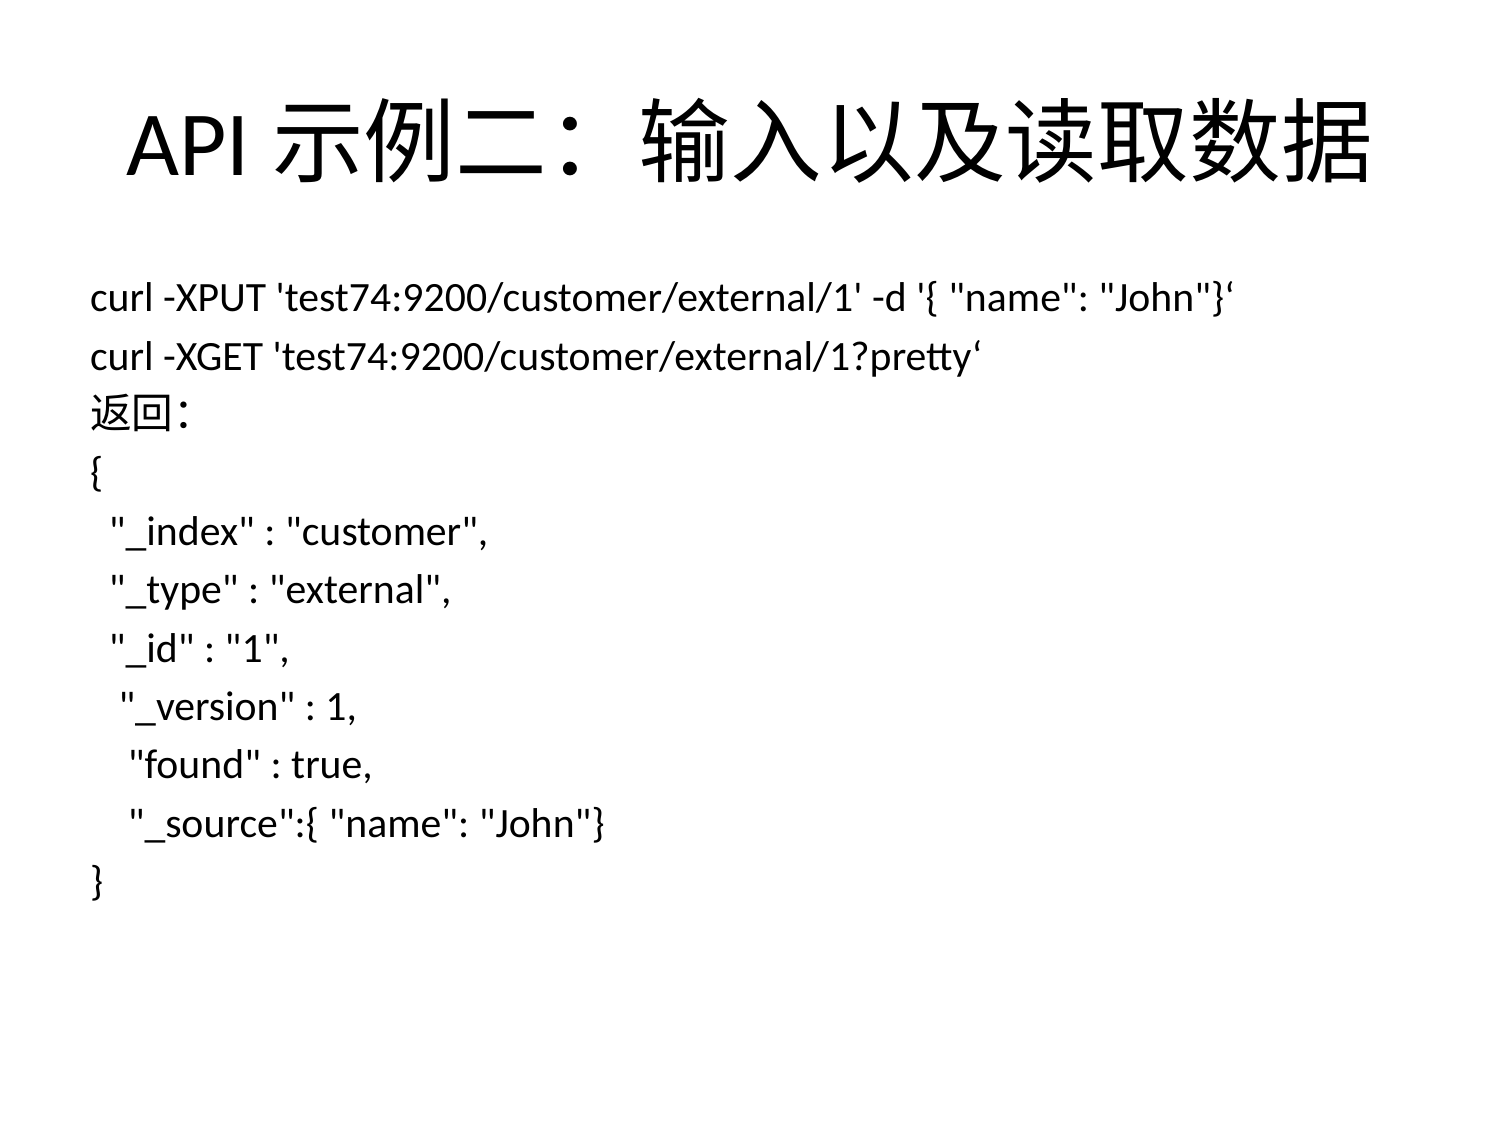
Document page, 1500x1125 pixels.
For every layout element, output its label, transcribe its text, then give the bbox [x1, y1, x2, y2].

title API示例二：输入以及读取数据 [75, 45, 1425, 233]
list curl -XPUT 'test74:9200/customer/external/1' -d '{ "name": "John"}‘ curl -XGET 'test74:9200/customer/external/1?pretty‘ 返回： { "_index" : "customer", "_type" : "external", "_id" : "1", "_version" : 1, "found" : true, "_source":{ "name": "John"} } [75, 262, 1425, 1005]
